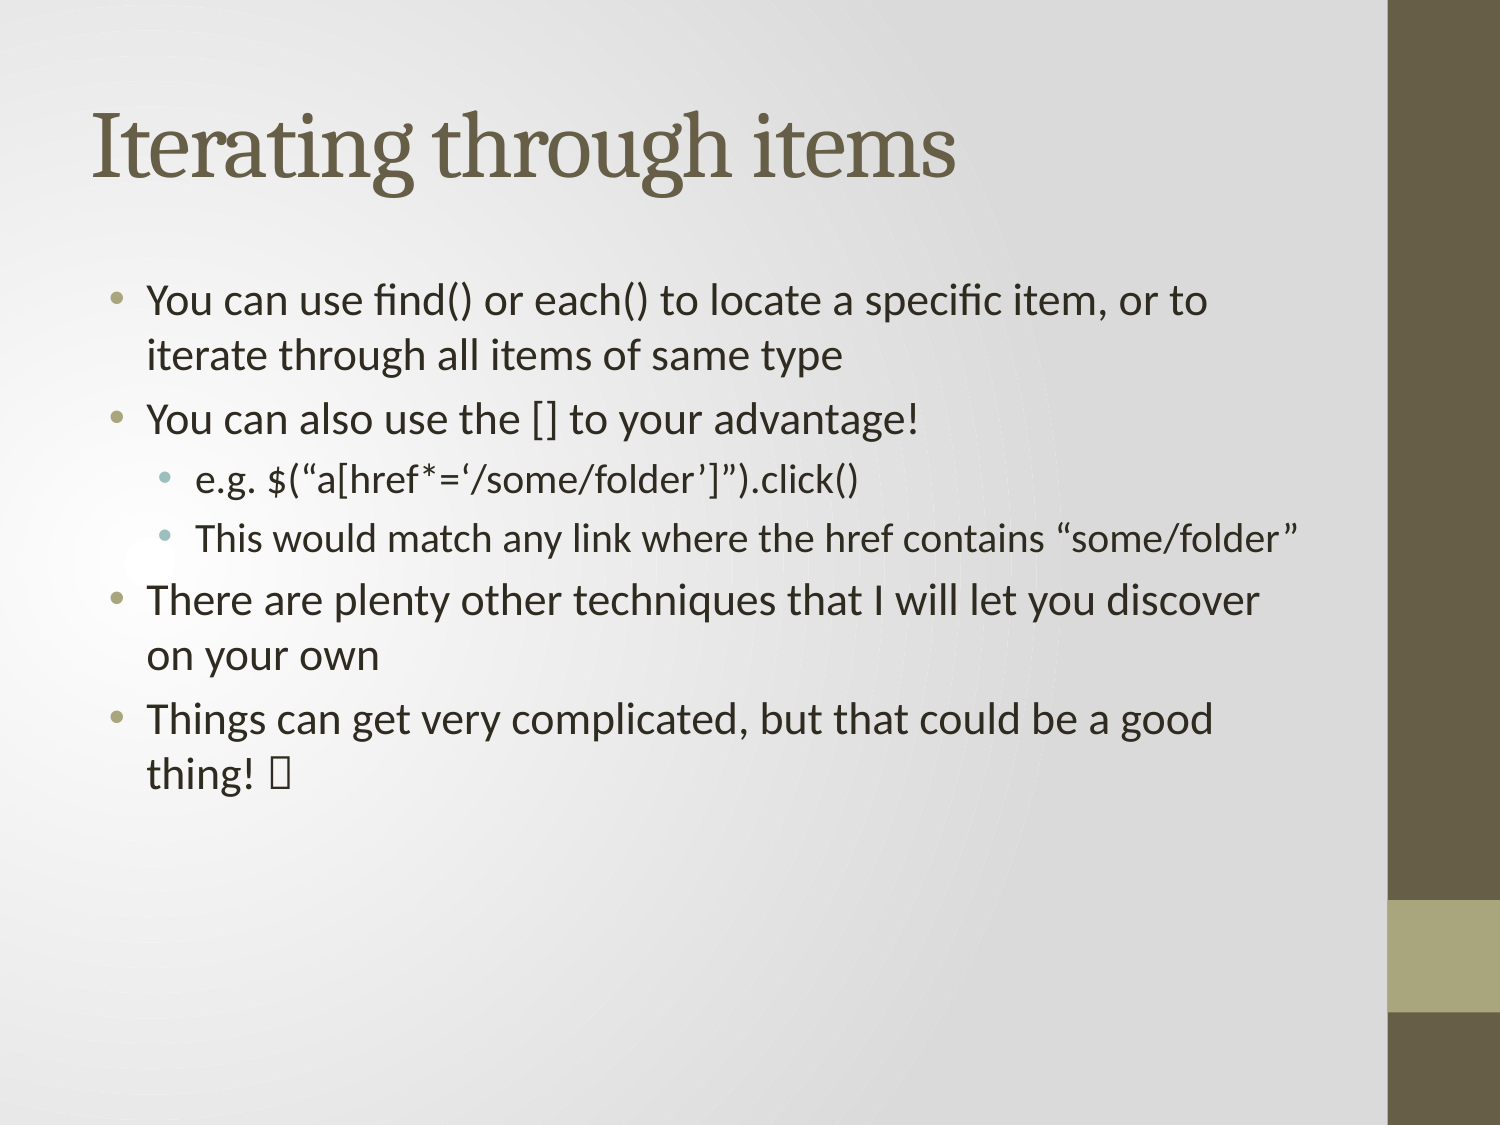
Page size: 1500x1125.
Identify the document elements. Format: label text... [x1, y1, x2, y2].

title Iterating through items [75, 45, 1325, 233]
list You can use find() or each() to locate a specific item, or to iterate through all items of same type You can also use the [] to your advantage! e.g. $(“a[href*=‘/some/folder’]”).click() This would match any link where the href contains “some/folder” There are plenty other techniques that I will let you discover on your own Things can get very complicated, but that could be a good thing!  [75, 262, 1325, 1050]
